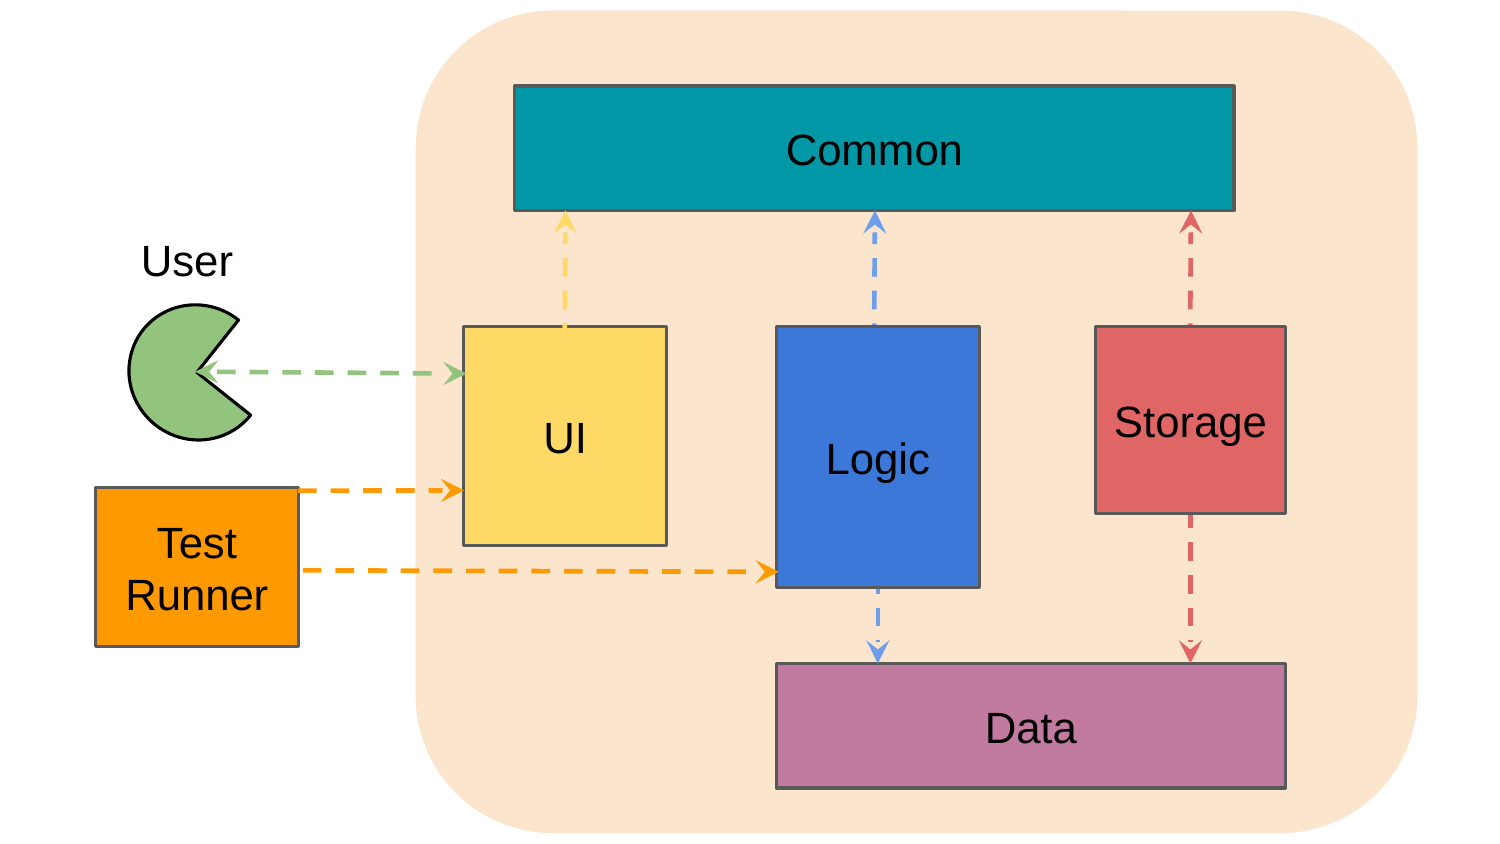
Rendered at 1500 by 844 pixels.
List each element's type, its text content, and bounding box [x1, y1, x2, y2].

text_box [128, 366, 251, 440]
text_box Data [776, 663, 1286, 789]
text_box Test Runner [95, 487, 299, 647]
text_box User [125, 217, 298, 336]
text_box Logic [776, 411, 980, 588]
text_box [157, 292, 1169, 411]
text_box Common [514, 85, 1235, 211]
text_box [107, 247, 1118, 366]
text_box UI [463, 411, 667, 546]
text_box Storage [1095, 326, 1286, 514]
text_box [415, 10, 1418, 834]
